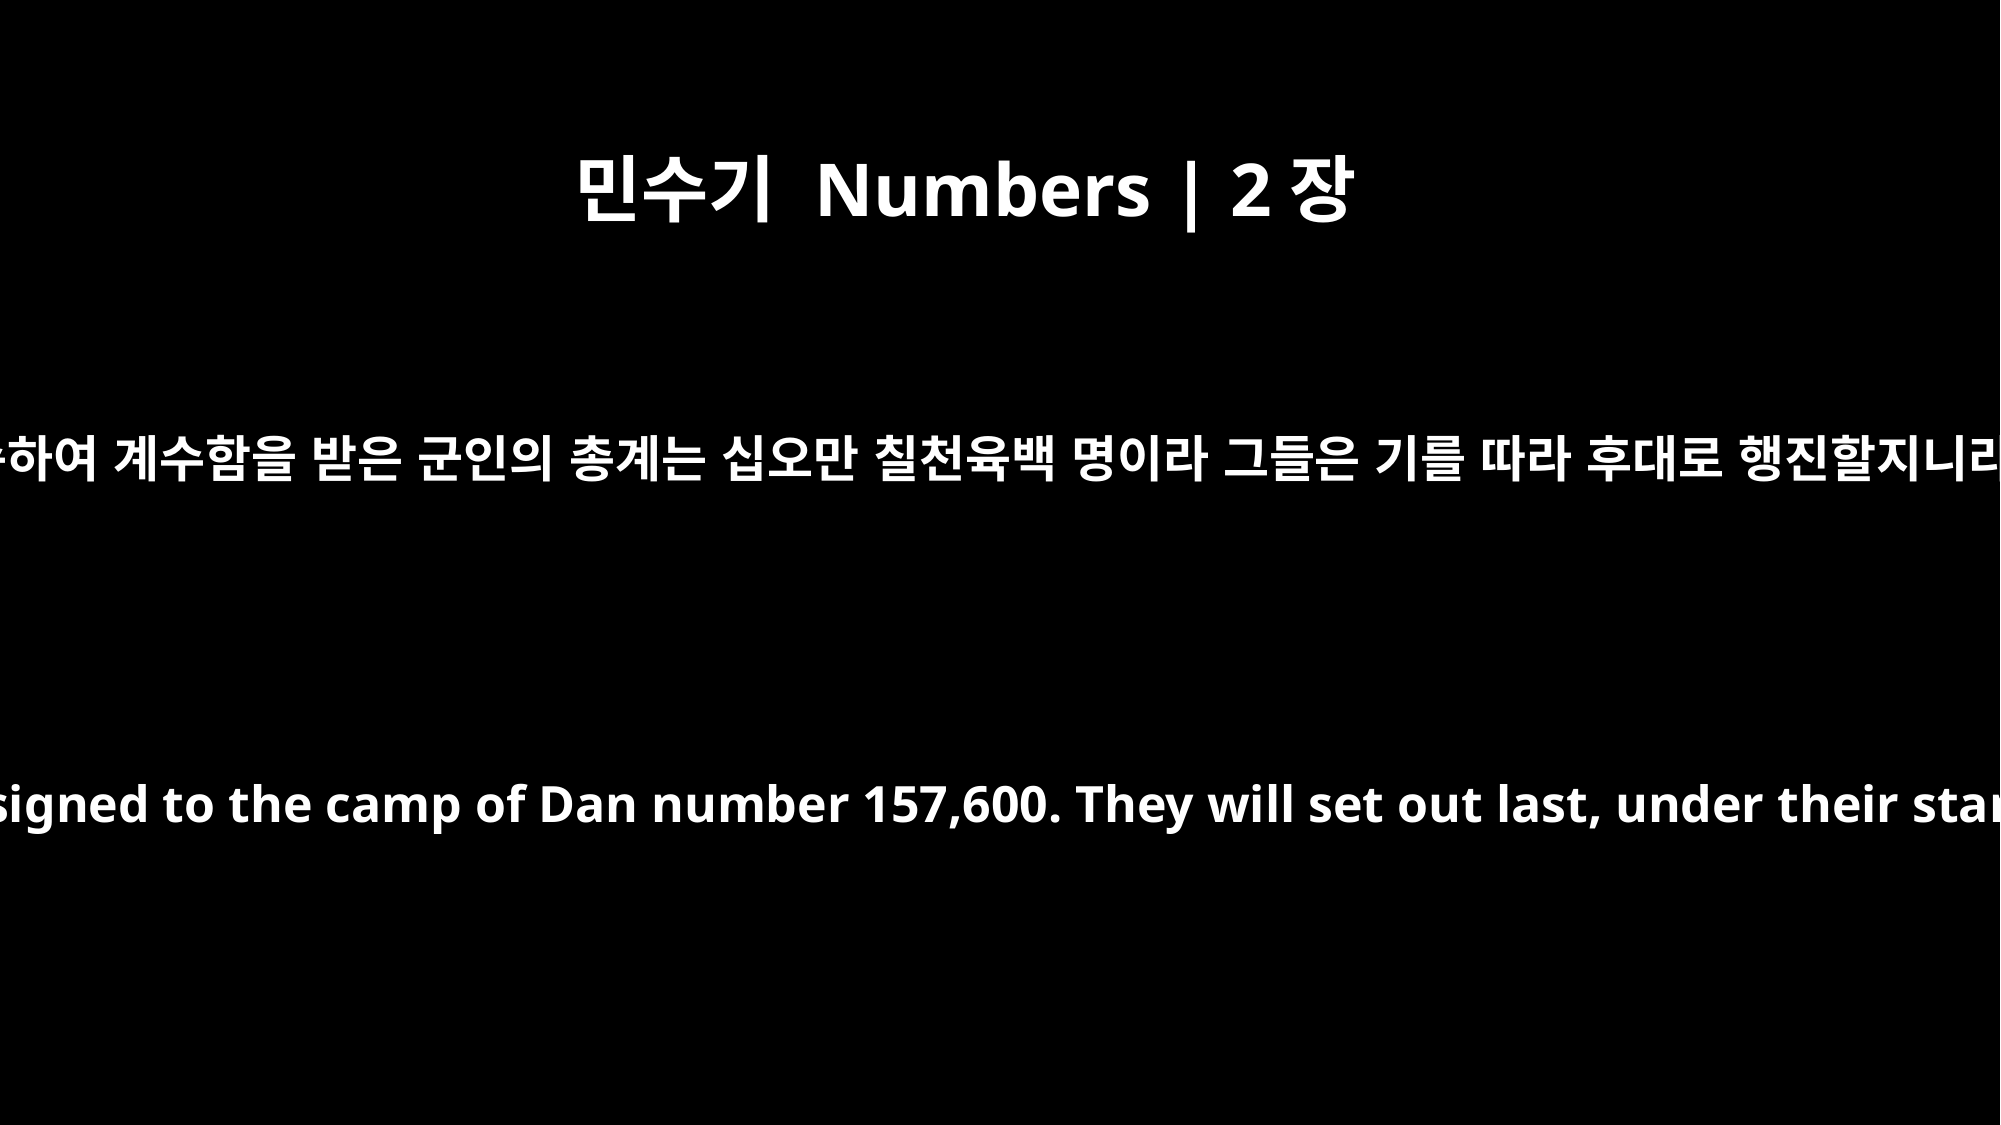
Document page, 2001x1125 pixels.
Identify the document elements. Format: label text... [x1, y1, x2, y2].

text_box 민수기 Numbers | 2장 [559, 136, 1373, 239]
text_box 31 단의 진영에 속하여 계수함을 받은 군인의 총계는 십오만 칠천육백 명이라 그들은 기를 따라 후대로 행진할지니라 하시니라 [0, 359, 2000, 495]
text_box All the men assigned to the camp of Dan number 157,600. They will set out last, under their standards. [0, 764, 2000, 840]
